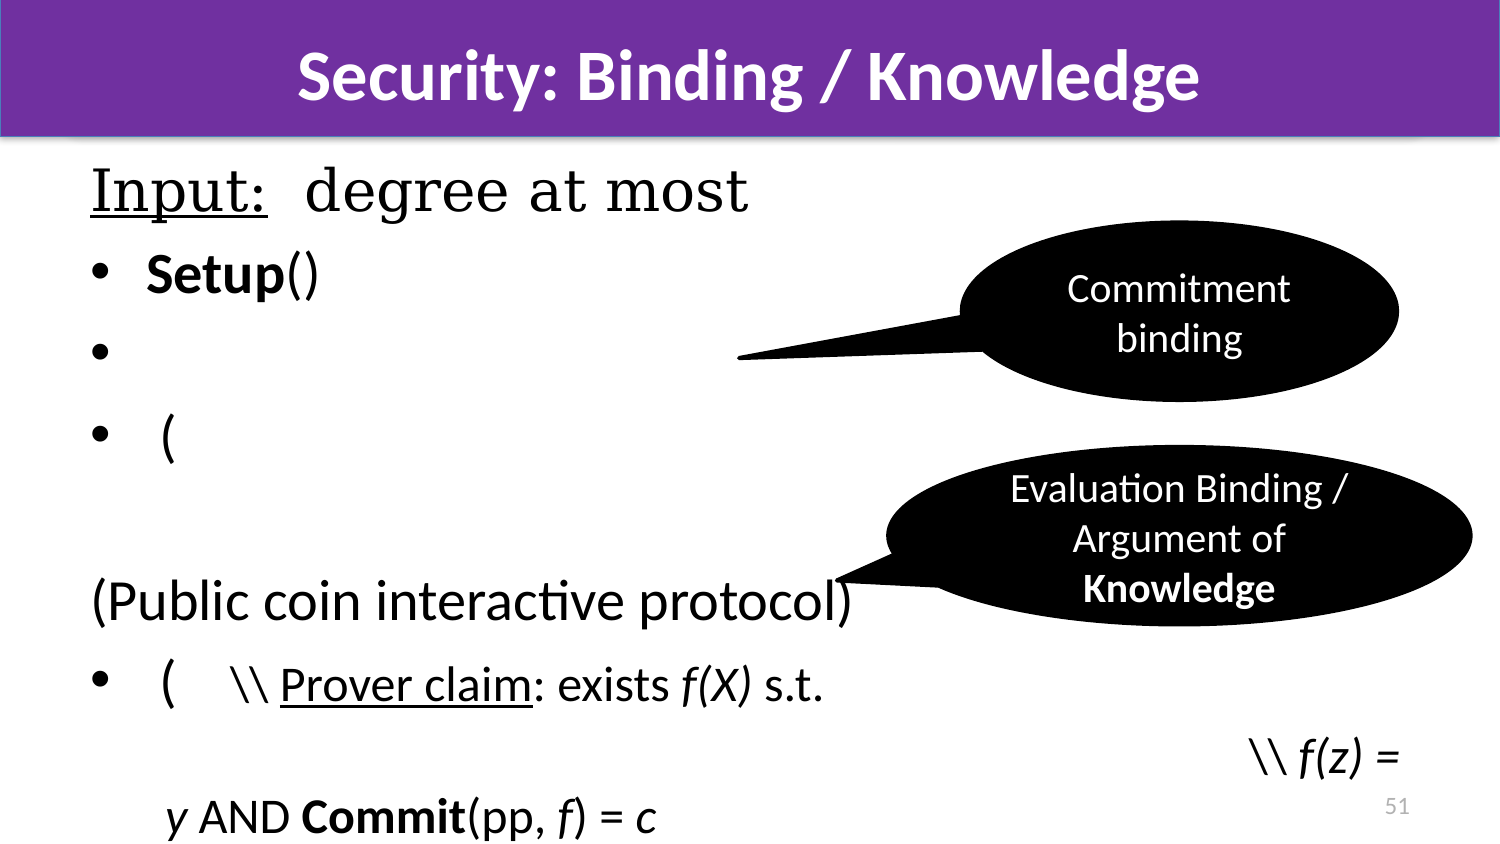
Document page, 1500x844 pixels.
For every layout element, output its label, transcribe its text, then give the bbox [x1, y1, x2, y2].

slide_number 51 [1074, 782, 1425, 828]
text_box Commitment binding [736, 220, 1400, 403]
title Security: Binding / Knowledge [75, 20, 1425, 123]
text_box Evaluation Binding / Argument of Knowledge [834, 444, 1473, 627]
